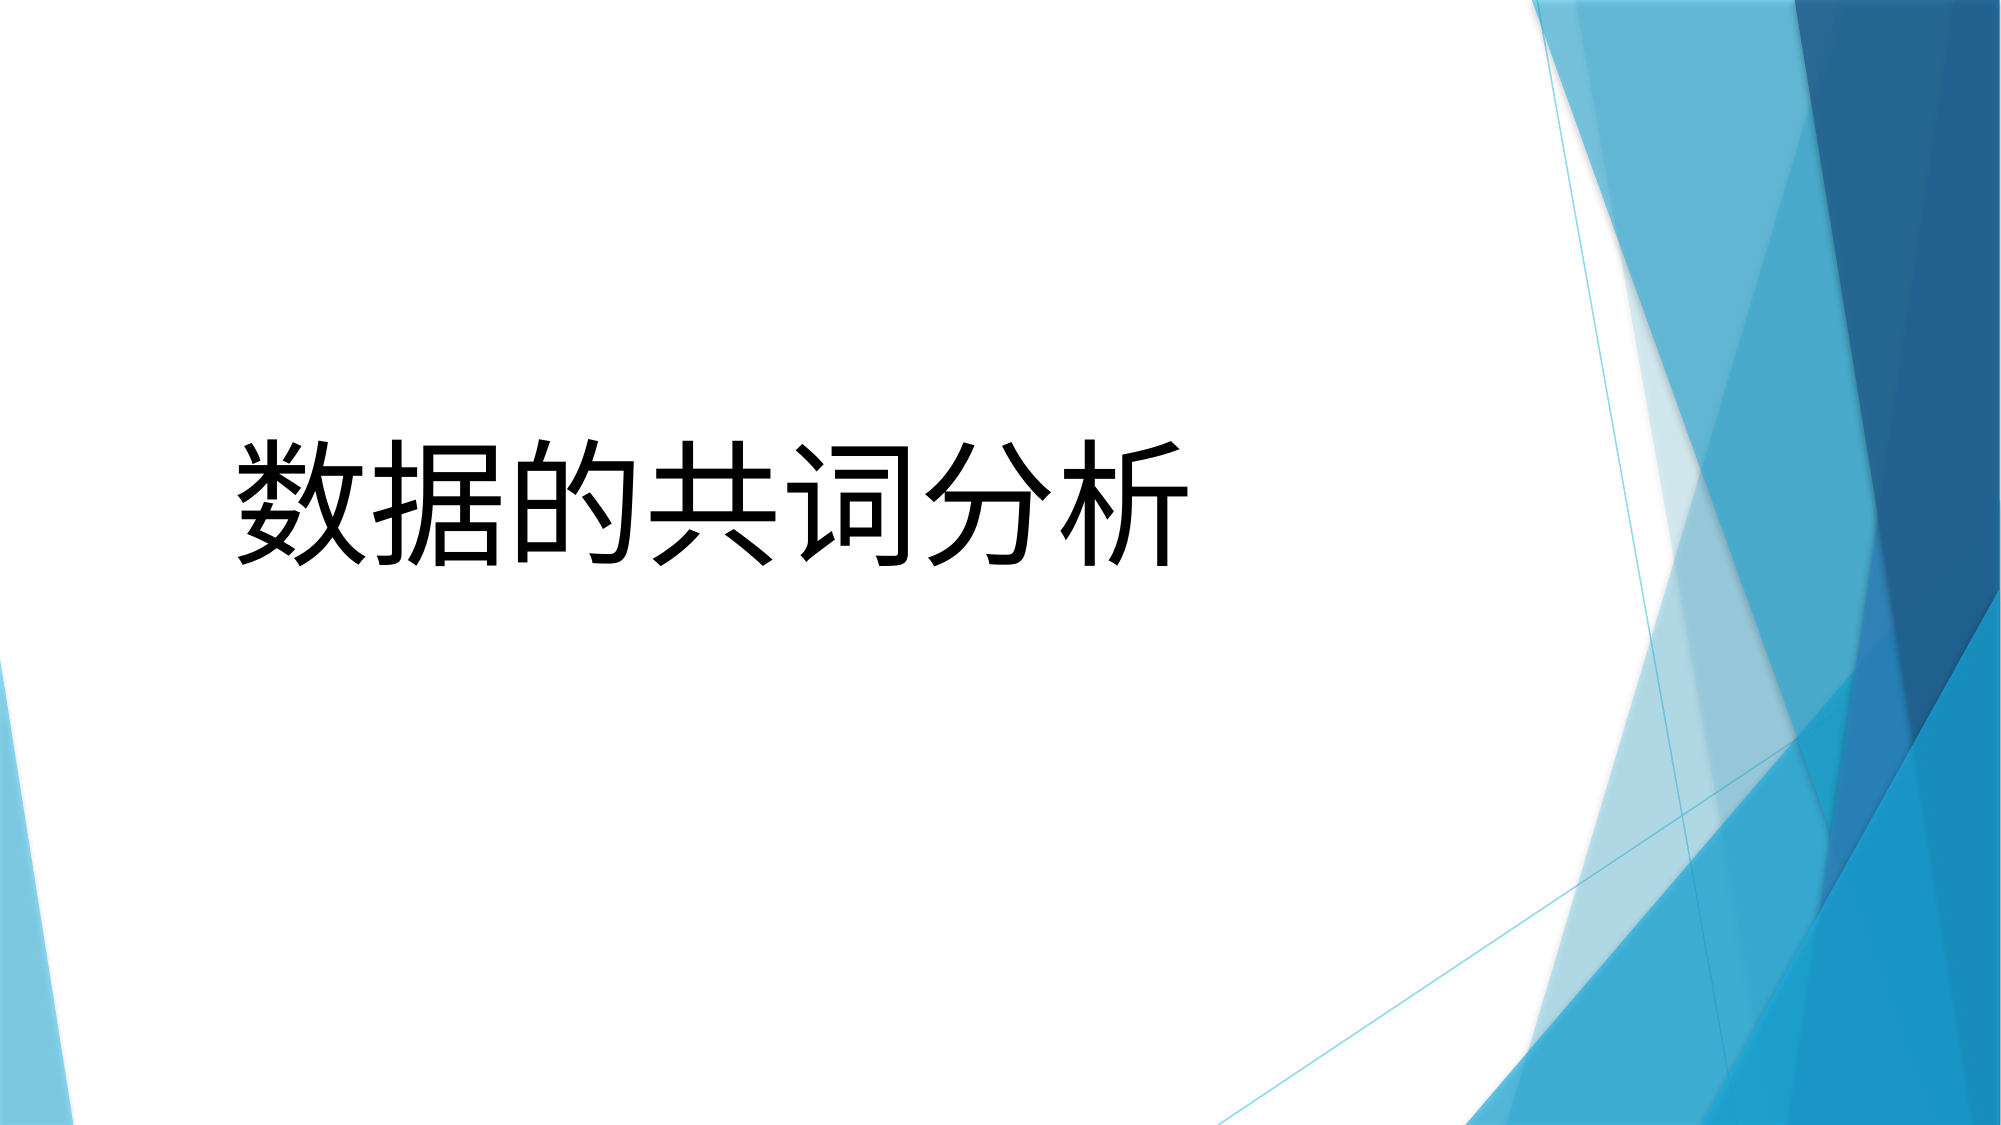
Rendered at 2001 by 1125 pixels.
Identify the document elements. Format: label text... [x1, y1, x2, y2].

text_box 数据的共词分析 [232, 436, 1768, 515]
